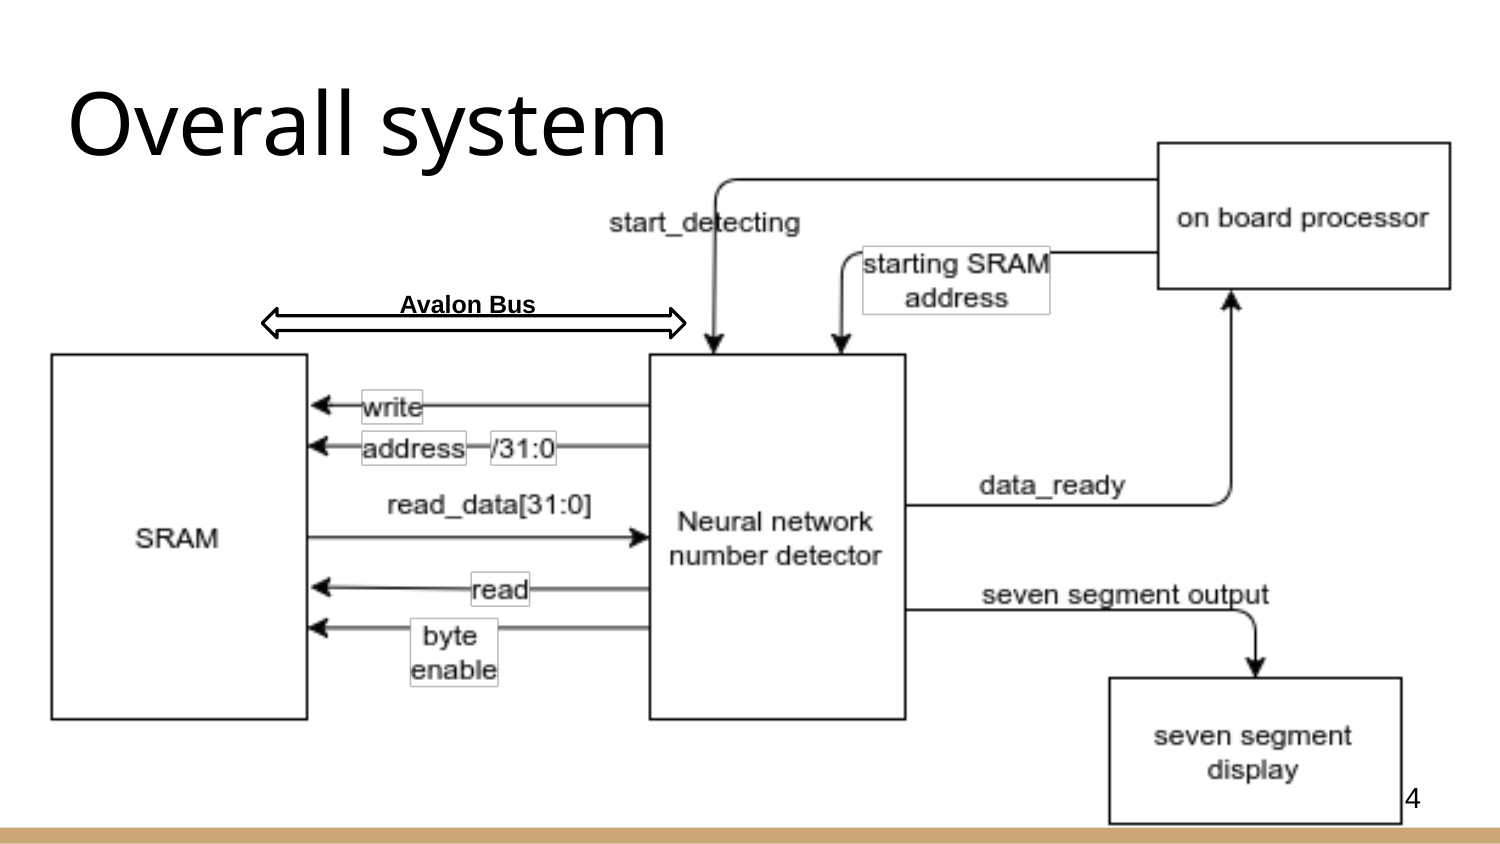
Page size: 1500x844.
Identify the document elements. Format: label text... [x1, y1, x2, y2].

picture [0, 131, 1500, 844]
title Overall system [51, 51, 1449, 130]
